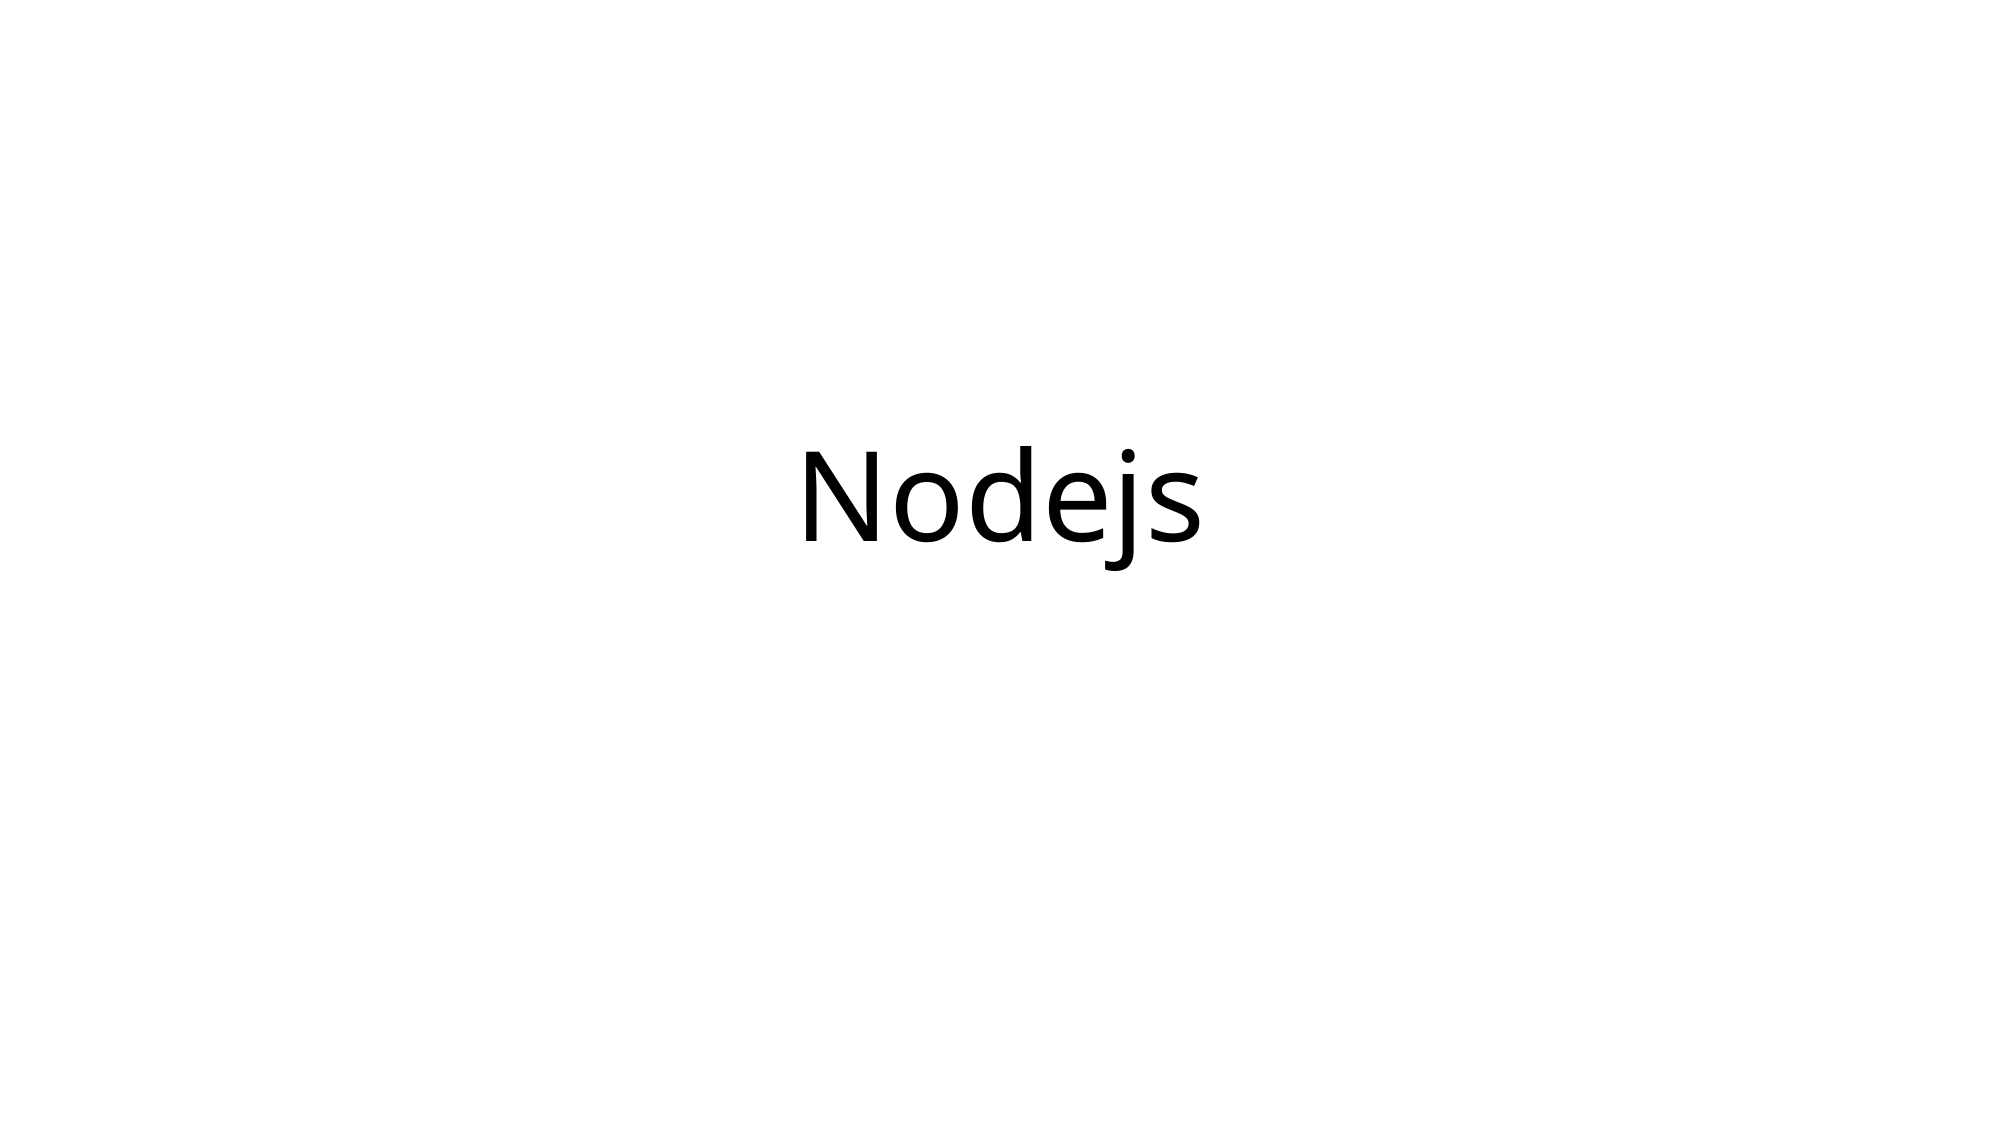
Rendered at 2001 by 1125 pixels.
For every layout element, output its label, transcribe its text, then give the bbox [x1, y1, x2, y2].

title Nodejs [249, 184, 1750, 576]
